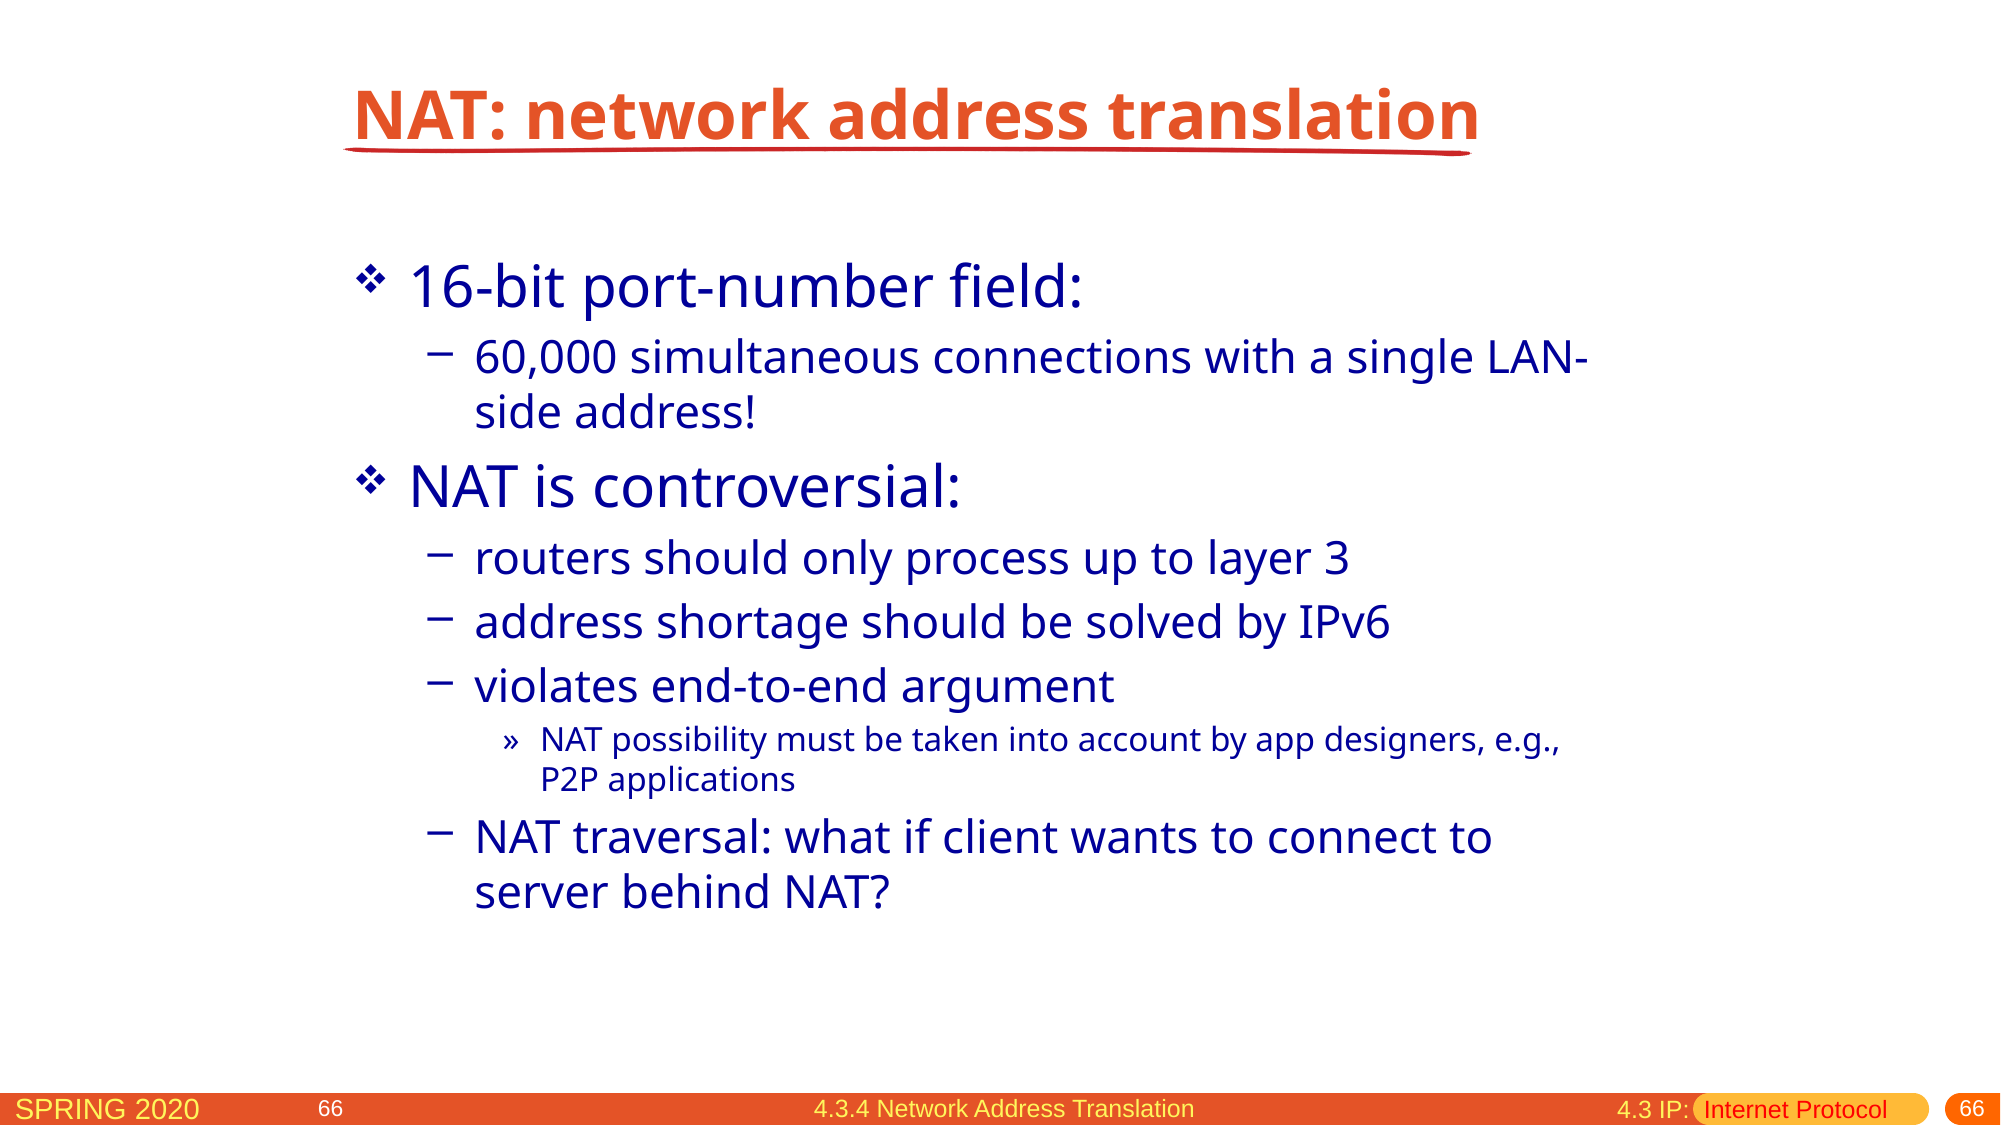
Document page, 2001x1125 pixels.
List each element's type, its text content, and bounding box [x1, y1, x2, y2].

picture [337, 144, 1485, 160]
title NAT: network address translation [337, 37, 1665, 187]
text_box 4.3.4 Network Address Translation (NAT) [799, 1085, 1281, 1125]
text_box 4.3 IP: Internet Protocol [1602, 1086, 1934, 1125]
list 16-bit port-number field: 60,000 simultaneous connections with a single LAN-side address! NAT is controversial: routers should only process up to layer 3 address shortage should be solved by IPv6 violates end-to-end argument NAT possibility must be taken into account by app designers, e.g., P2P applications NAT traversal: what if client wants to connect to server behind NAT? [337, 241, 1613, 1005]
